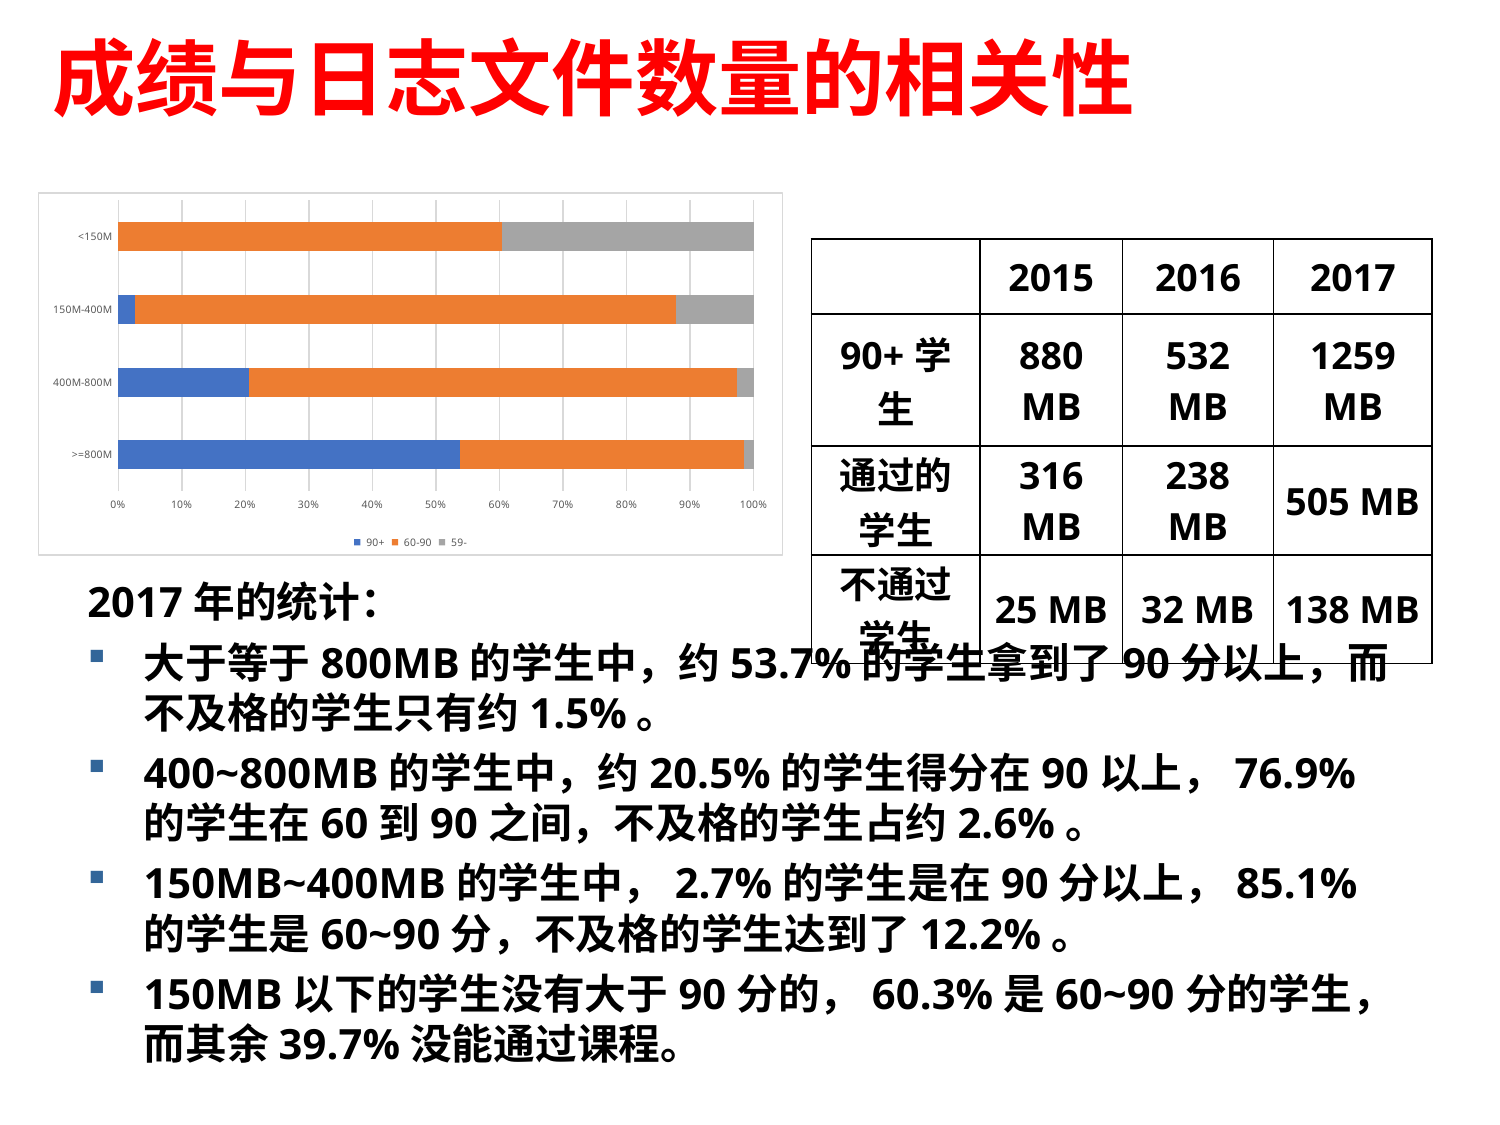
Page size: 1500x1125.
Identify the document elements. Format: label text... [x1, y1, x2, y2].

table_header [812, 240, 979, 313]
table_header 2016 [1123, 240, 1273, 313]
table_header 2015 [981, 240, 1122, 313]
chart [37, 191, 784, 557]
table_header 2017 [1274, 240, 1431, 313]
title 成绩与日志文件数量的相关性 [37, 31, 1415, 120]
table_cell 138 MB [1274, 556, 1431, 663]
table_cell 505 MB [1274, 447, 1431, 554]
table_cell 1259 MB [1274, 315, 1431, 445]
table_cell 32 MB [1123, 556, 1273, 663]
table_cell 532 MB [1123, 315, 1273, 445]
table_cell 不通过学生 [812, 556, 979, 663]
table_cell 通过的学生 [812, 447, 979, 554]
table_cell 238 MB [1123, 447, 1273, 554]
table_cell 880 MB [981, 315, 1122, 445]
table_cell 25 MB [981, 556, 1122, 663]
list 2017年的统计： 大于等于800MB的学生中，约53.7%的学生拿到了90分以上，而不及格的学生只有约1.5%。 400~800MB的学生中，约20.5%的学生得分在90以上，76.9%的学生在60到90之间，不及格的学生占约2.6%。 150MB~400MB的学生中，2.7%的学生是在90分以上，85.1%的学生是60~90分，不及格的学生达到了12.2%。 150MB以下的学生没有大于90分的，60.3%是60~90分的学生，而其余39.7%没能通过课程。 [72, 568, 1415, 1071]
table_cell 90+学生 [812, 315, 979, 445]
table_cell 316 MB [981, 447, 1122, 554]
